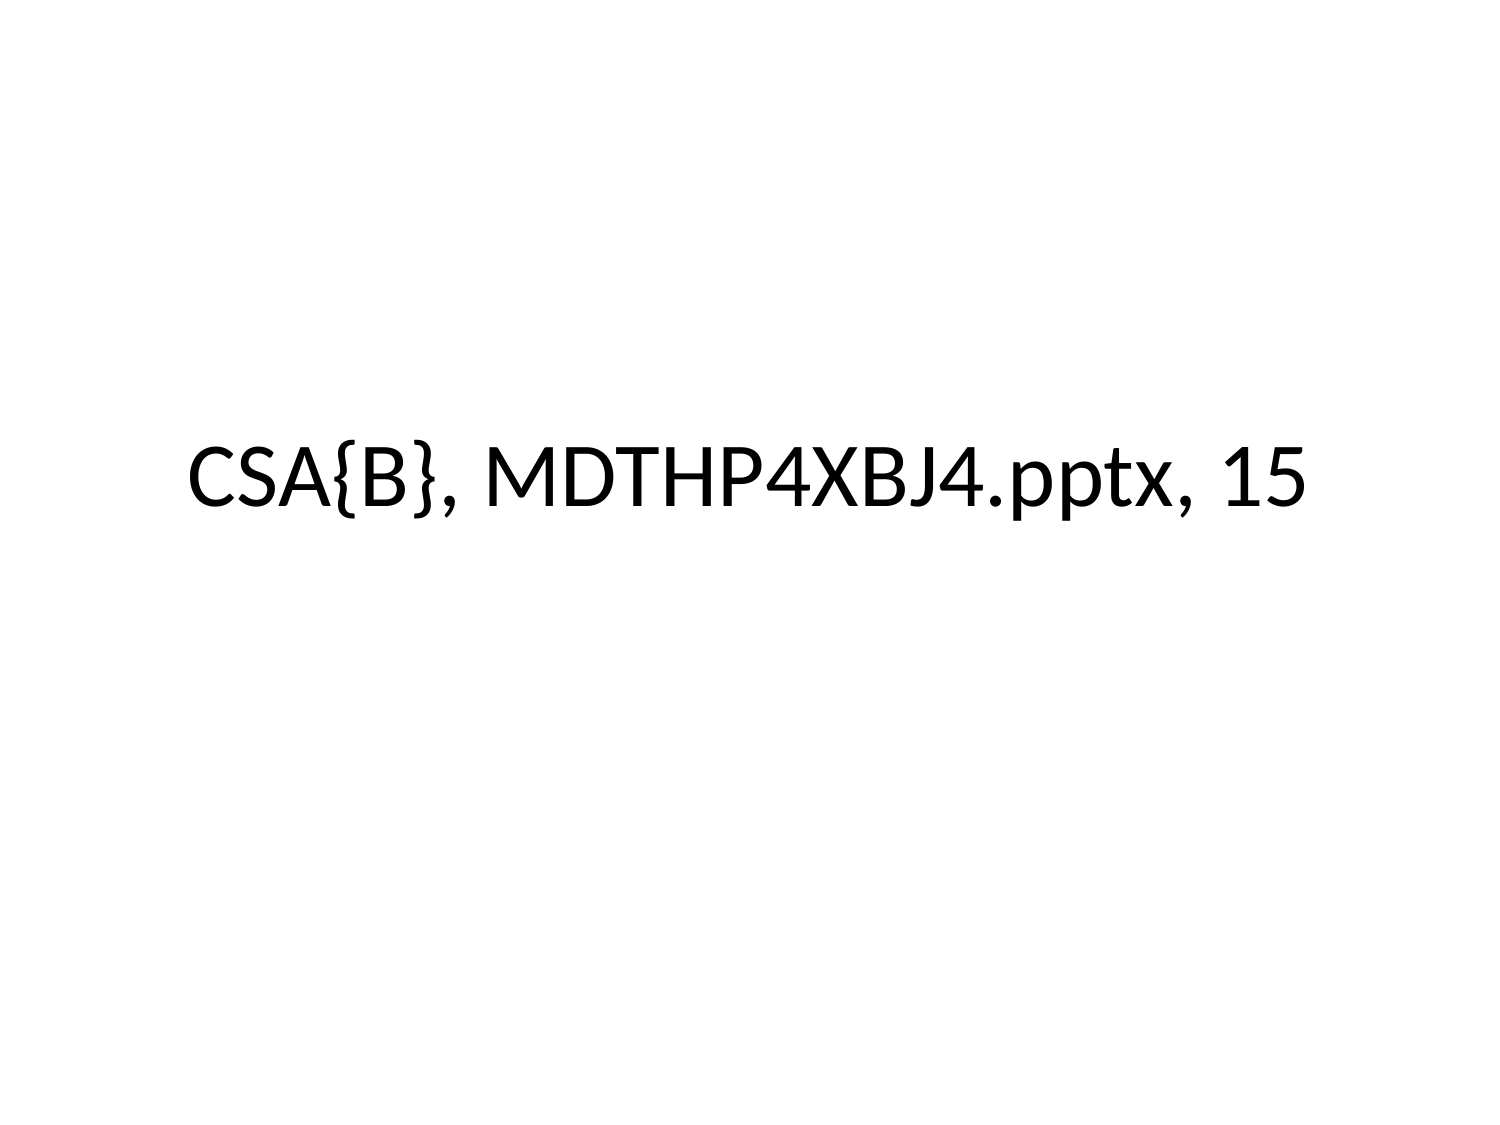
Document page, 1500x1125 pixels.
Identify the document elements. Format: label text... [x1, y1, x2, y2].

title CSA{B}, MDTHP4XBJ4.pptx, 15 [112, 349, 1388, 591]
